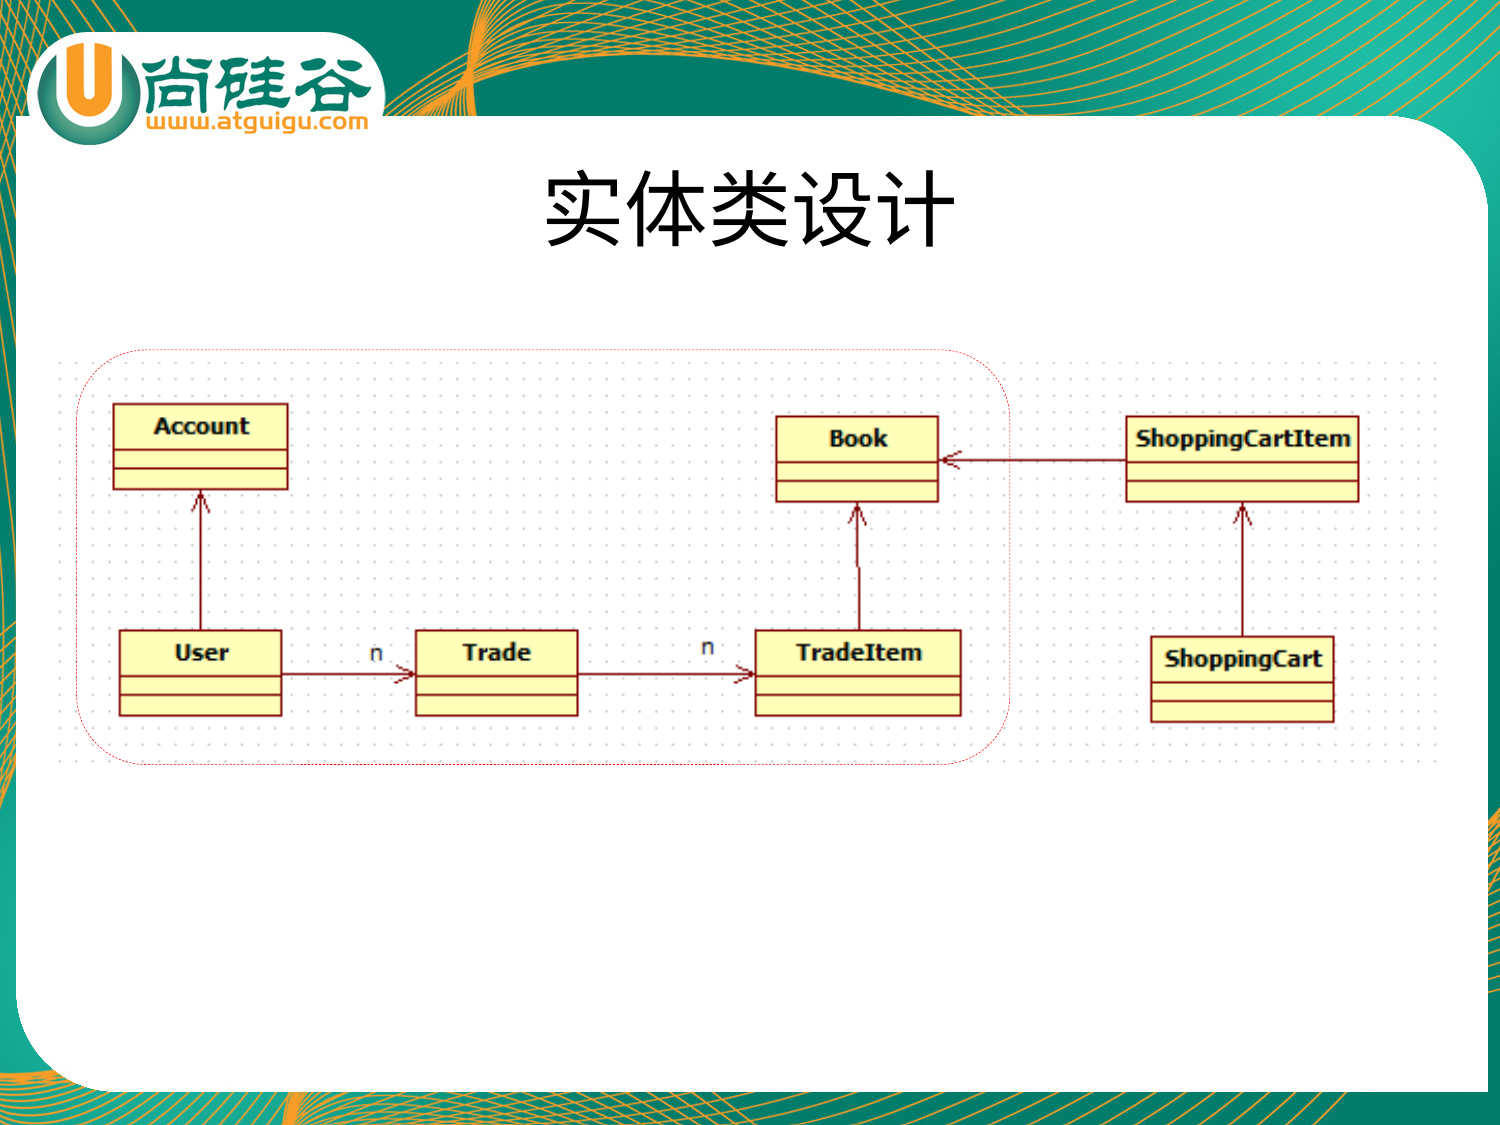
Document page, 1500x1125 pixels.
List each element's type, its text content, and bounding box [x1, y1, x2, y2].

picture [0, 0, 1500, 1125]
title 实体类设计 [75, 113, 1425, 302]
text_box [104, 347, 982, 361]
